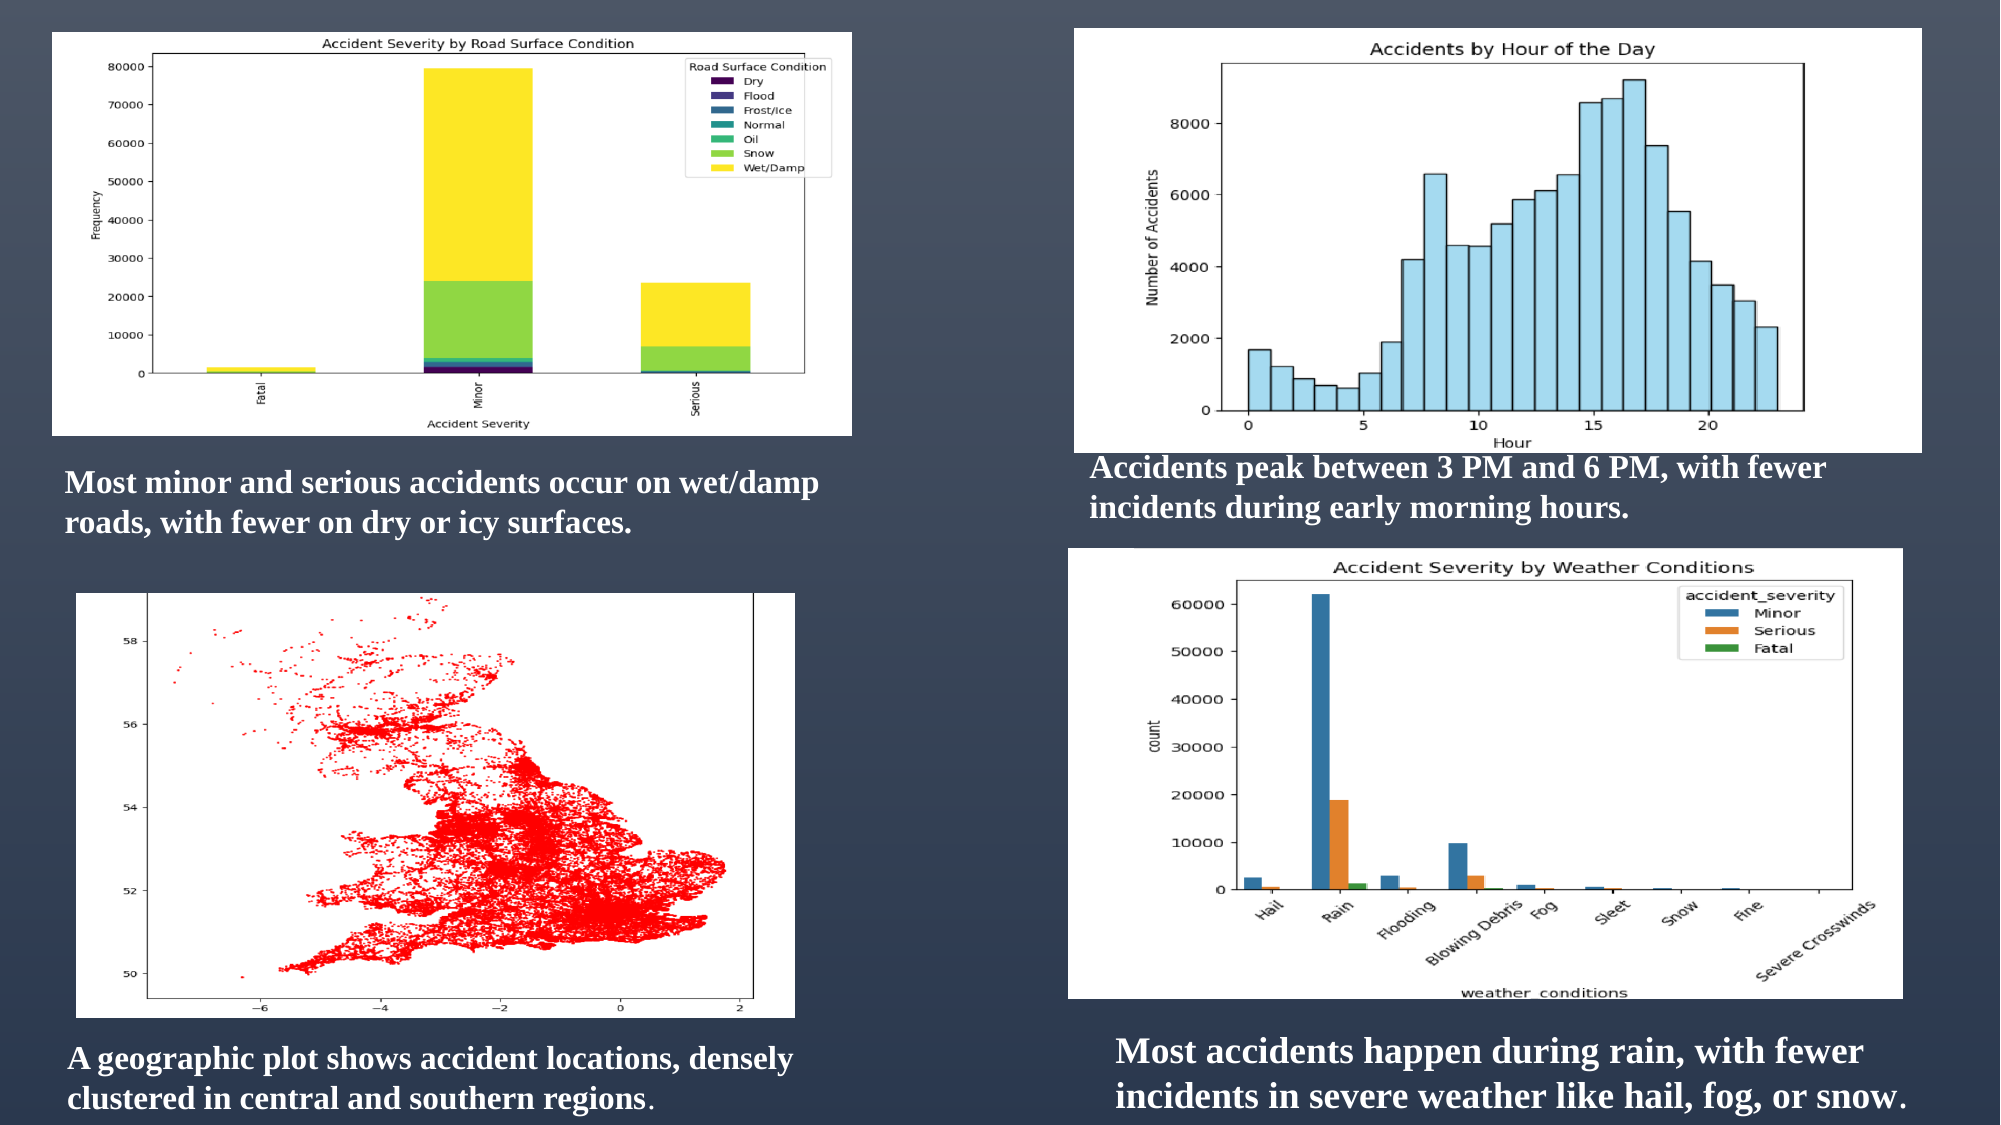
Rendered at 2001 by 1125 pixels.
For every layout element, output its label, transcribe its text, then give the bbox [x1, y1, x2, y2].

picture [1074, 28, 1923, 454]
picture [1067, 547, 1904, 1000]
picture [75, 593, 795, 1019]
picture [51, 31, 852, 436]
text_box A geographic plot shows accident locations, densely clustered in central and southern regions. [52, 1029, 880, 1124]
text_box Accidents peak between 3 PM and 6 PM, with fewer incidents during early morning hours. [1074, 438, 1974, 533]
text_box Most accidents happen during rain, with fewer incidents in severe weather like hail, fog, or snow. [1100, 1018, 1974, 1124]
text_box Most minor and serious accidents occur on wet/damp roads, with fewer on dry or icy surfaces. [49, 452, 893, 548]
